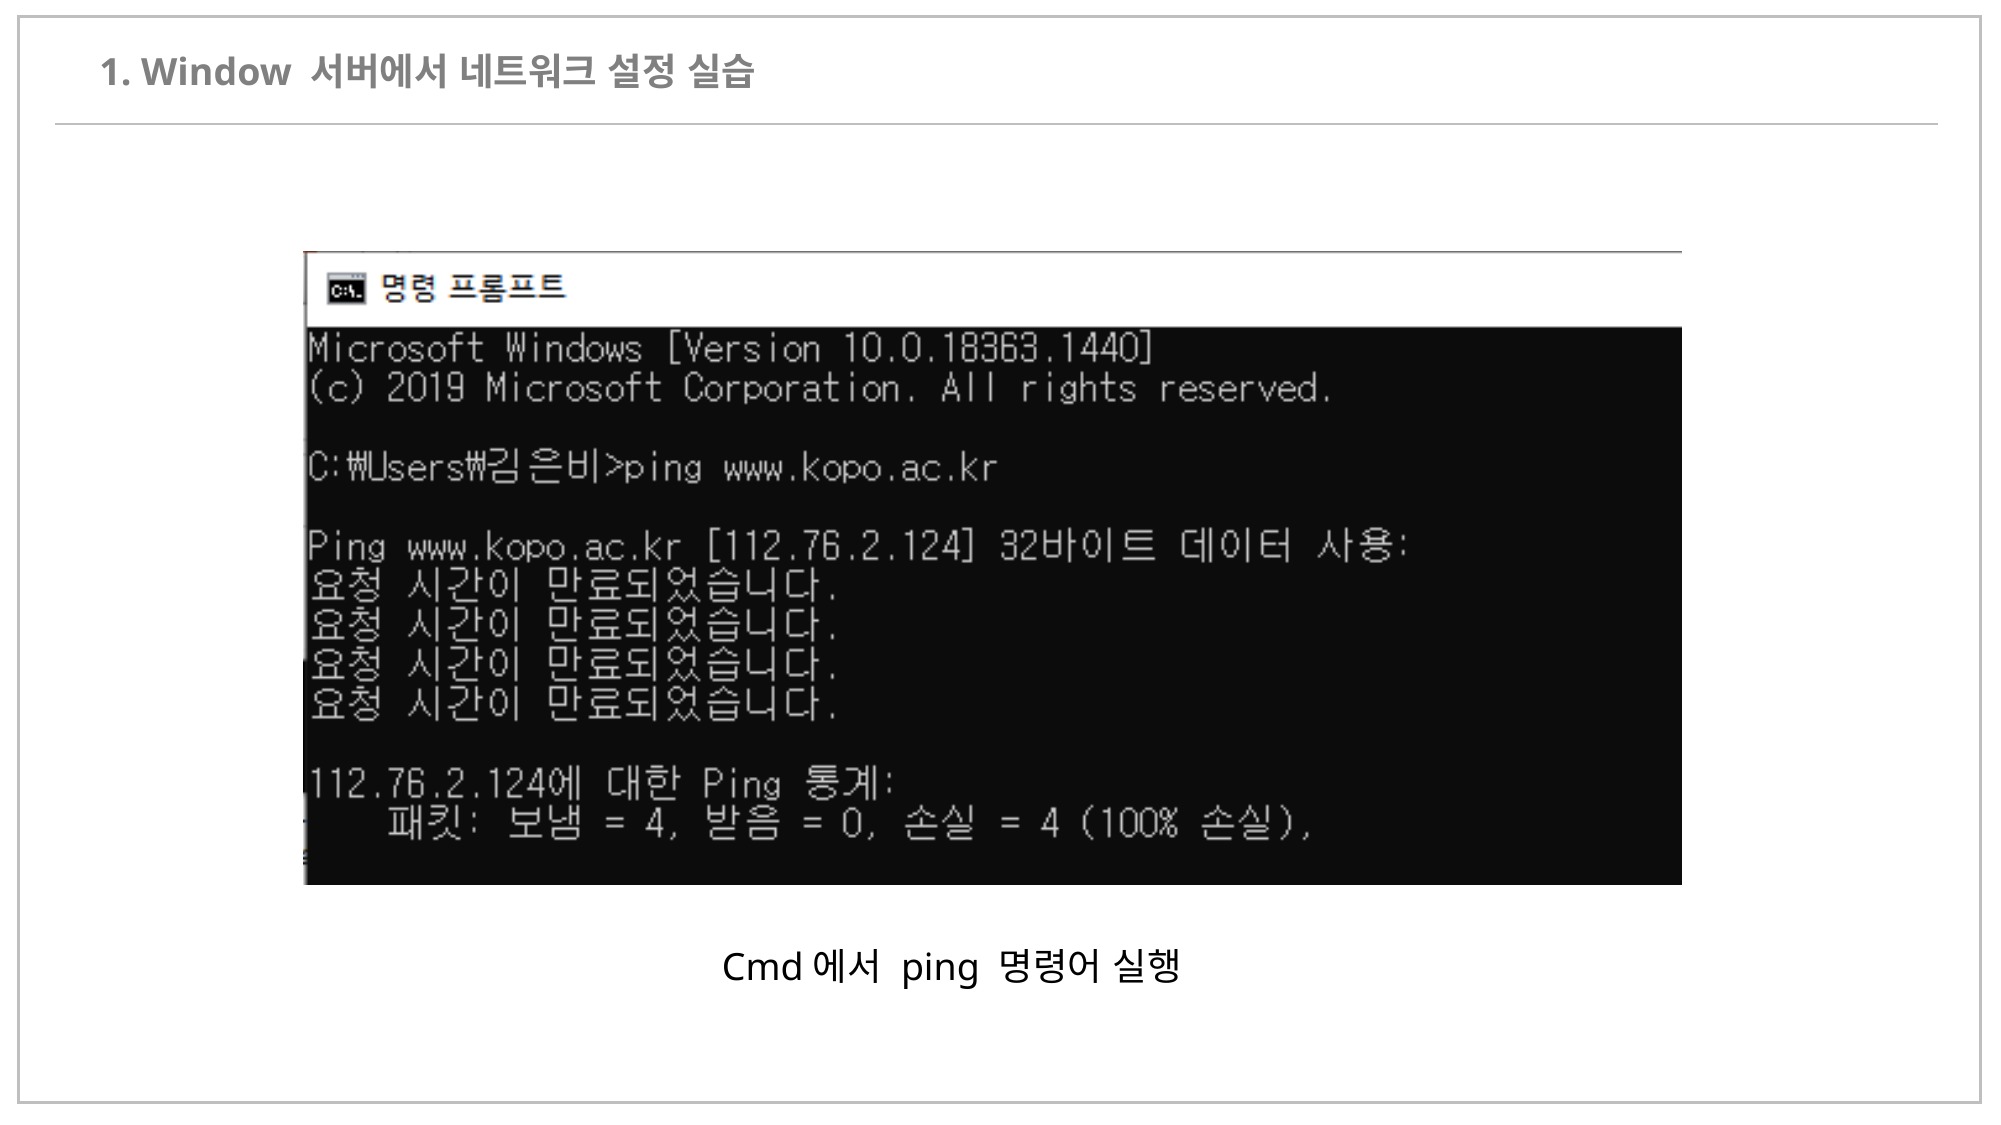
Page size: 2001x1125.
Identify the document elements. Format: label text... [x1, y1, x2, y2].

text_box 1. Window 서버에서 네트워크 설정 실습 [84, 41, 772, 101]
picture [303, 251, 1682, 885]
text_box Cmd에서 ping 명령어 실행 [707, 935, 1197, 996]
